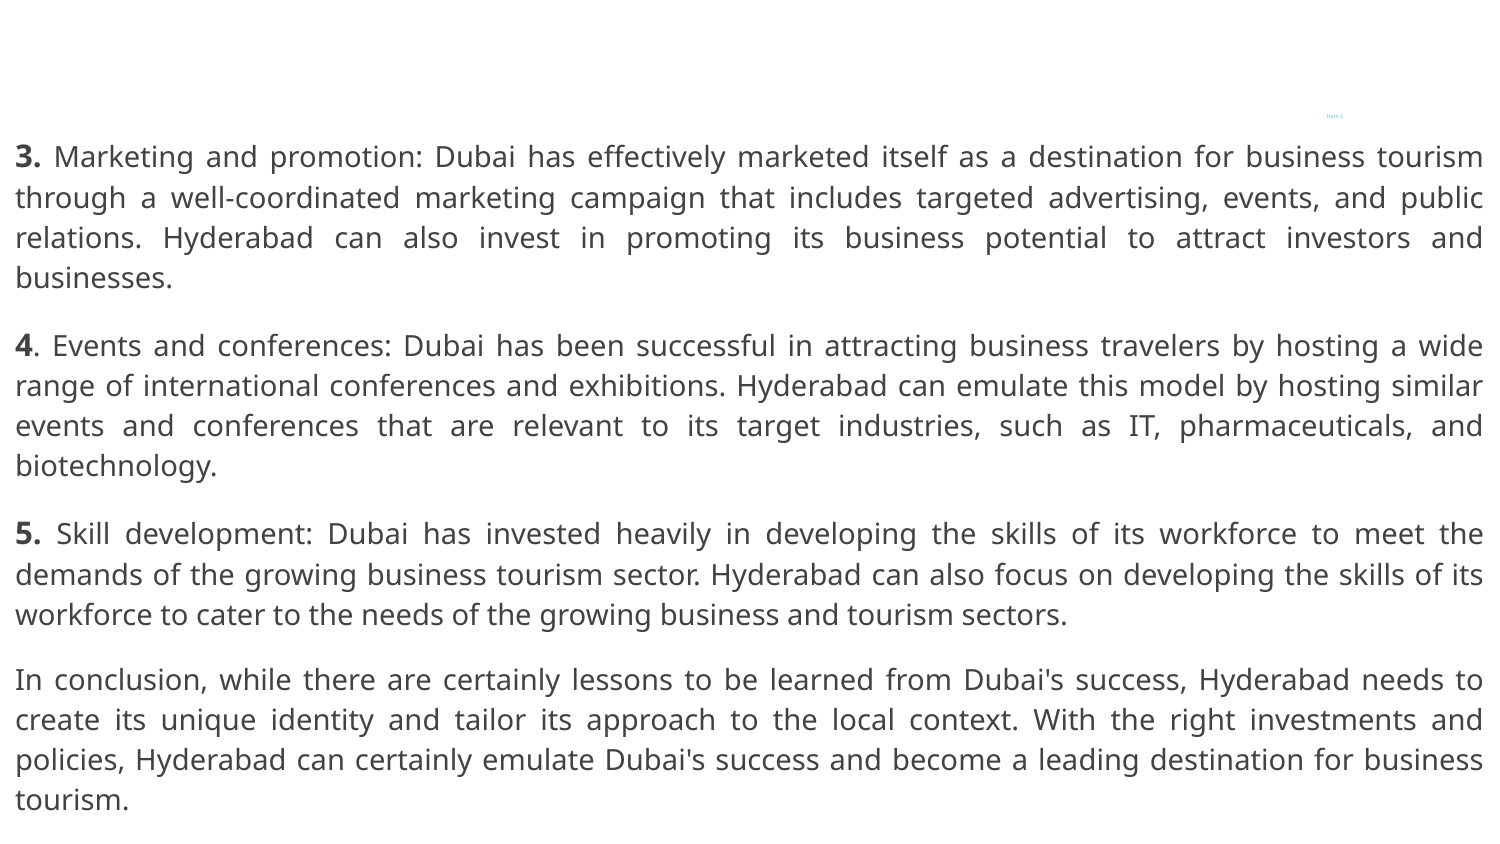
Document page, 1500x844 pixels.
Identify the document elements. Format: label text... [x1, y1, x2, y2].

list Item 2 [1311, 98, 1425, 135]
list 3. Marketing and promotion: Dubai has effectively marketed itself as a destination for business tourism through a well-coordinated marketing campaign that includes targeted advertising, events, and public relations. Hyderabad can also invest in promoting its business potential to attract investors and businesses. 4. Events and conferences: Dubai has been successful in attracting business travelers by hosting a wide range of international conferences and exhibitions. Hyderabad can emulate this model by hosting similar events and conferences that are relevant to its target industries, such as IT, pharmaceuticals, and biotechnology. 5. Skill development: Dubai has invested heavily in developing the skills of its workforce to meet the demands of the growing business tourism sector. Hyderabad can also focus on developing the skills of its workforce to cater to the needs of the growing business and tourism sectors. In conclusion, while there are certainly lessons to be learned from Dubai's success, Hyderabad needs to create its unique identity and tailor its approach to the local context. With the right investments and policies, Hyderabad can certainly emulate Dubai's success and become a leading destination for business tourism. [0, 115, 1500, 729]
